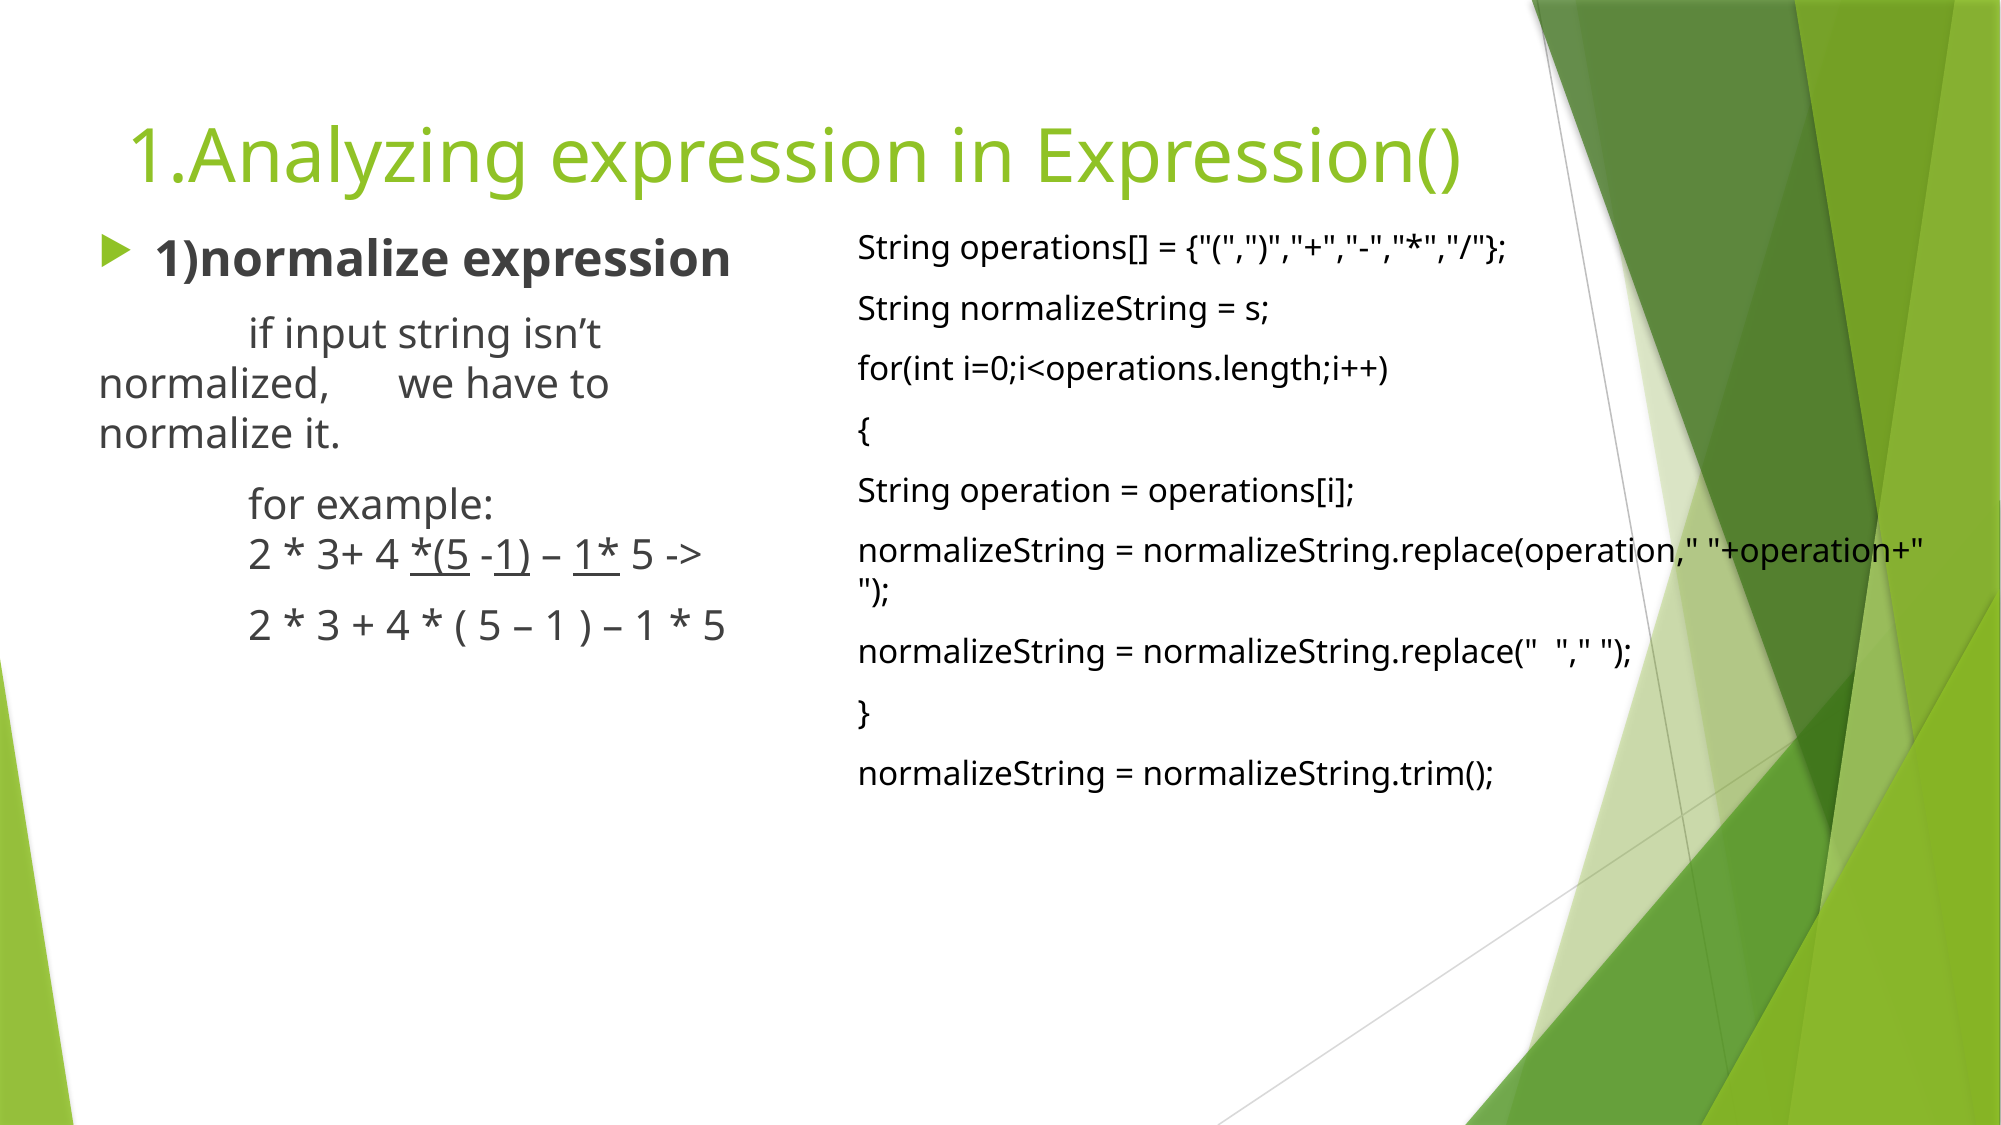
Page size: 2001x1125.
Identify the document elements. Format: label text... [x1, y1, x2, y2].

list 1)normalize expression if input string isn’t normalized, we have to normalize it. for example: 2 * 3+ 4 *(5 -1) – 1* 5 -> 2 * 3 + 4 * ( 5 – 1 ) – 1 * 5 [83, 218, 790, 1112]
text_box String operations[] = {"(",")","+","-","*","/"}; String normalizeString = s; for(int i=0;i<operations.length;i++) { String operation = operations[i]; normalizeString = normalizeString.replace(operation," "+operation+" "); normalizeString = normalizeString.replace(" "," "); } normalizeString = normalizeString.trim(); [842, 218, 1969, 1083]
title 1.Analyzing expression in Expression() [111, 99, 1522, 317]
